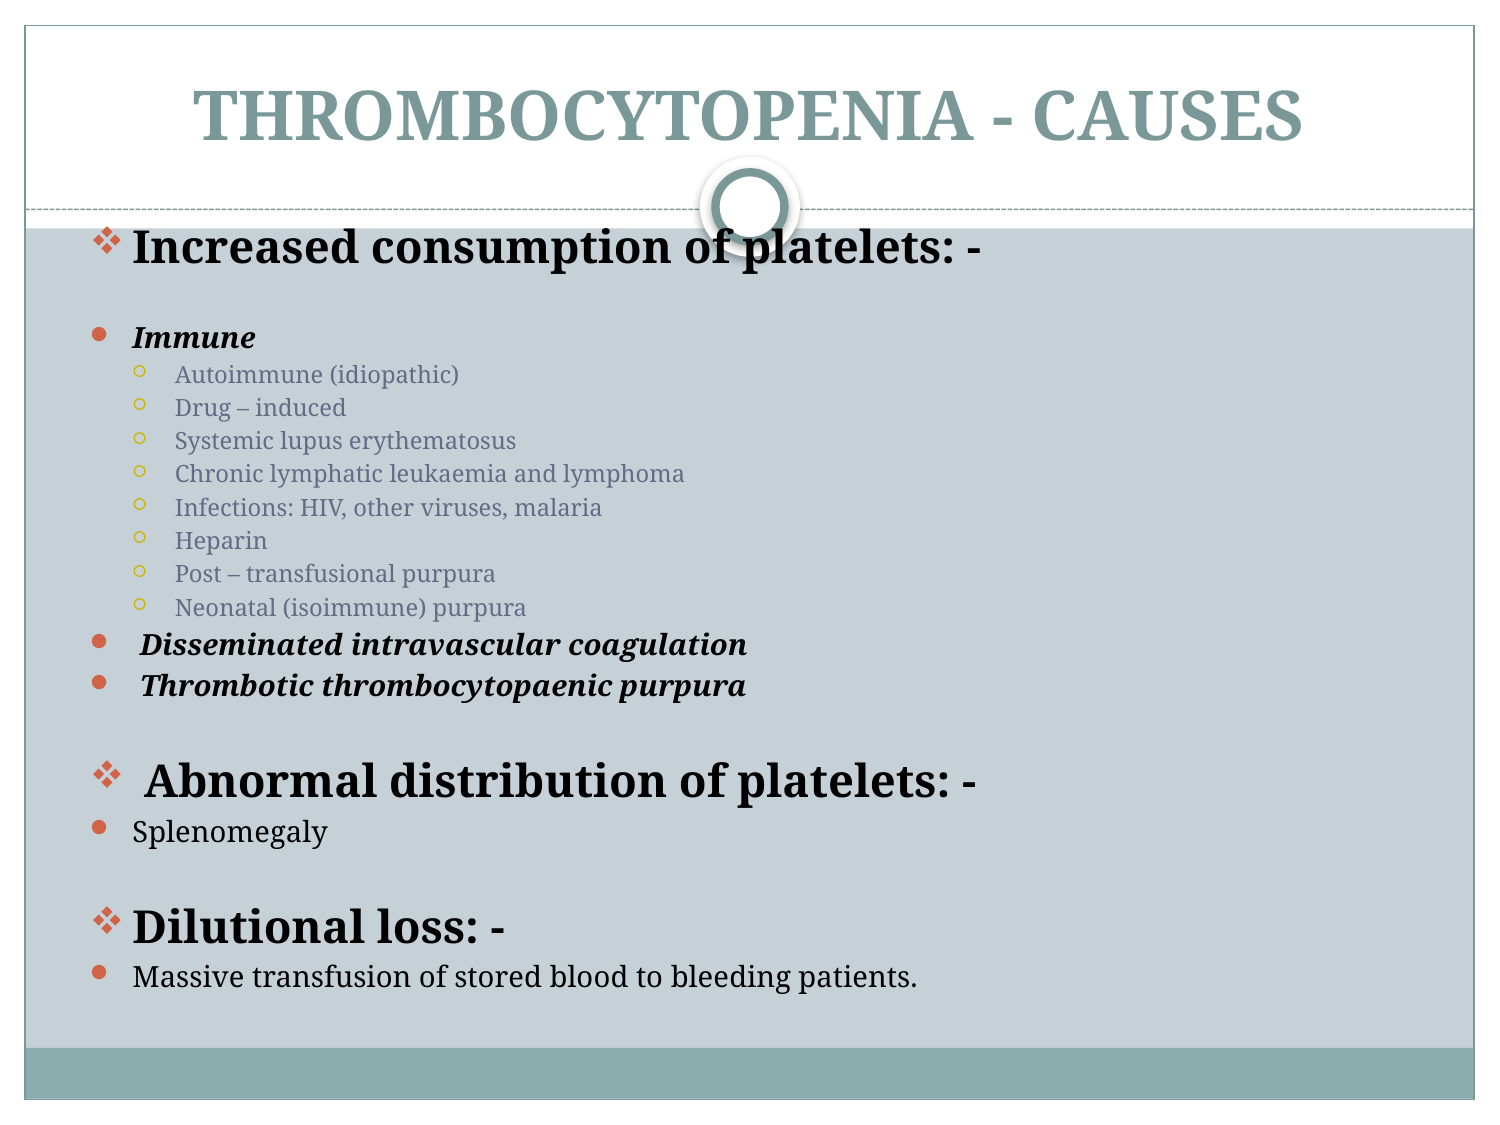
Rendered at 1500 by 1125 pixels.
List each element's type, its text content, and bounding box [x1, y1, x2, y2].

title THROMBOCYTOPENIA - CAUSES [49, 37, 1450, 162]
list Increased consumption of platelets: - Immune Autoimmune (idiopathic) Drug – induced Systemic lupus erythematosus Chronic lymphatic leukaemia and lymphoma Infections: HIV, other viruses, malaria Heparin Post – transfusional purpura Neonatal (isoimmune) purpura Disseminated intravascular coagulation Thrombotic thrombocytopaenic purpura Abnormal distribution of platelets: - Splenomegaly Dilutional loss: - Massive transfusion of stored blood to bleeding patients. [75, 210, 1425, 1005]
